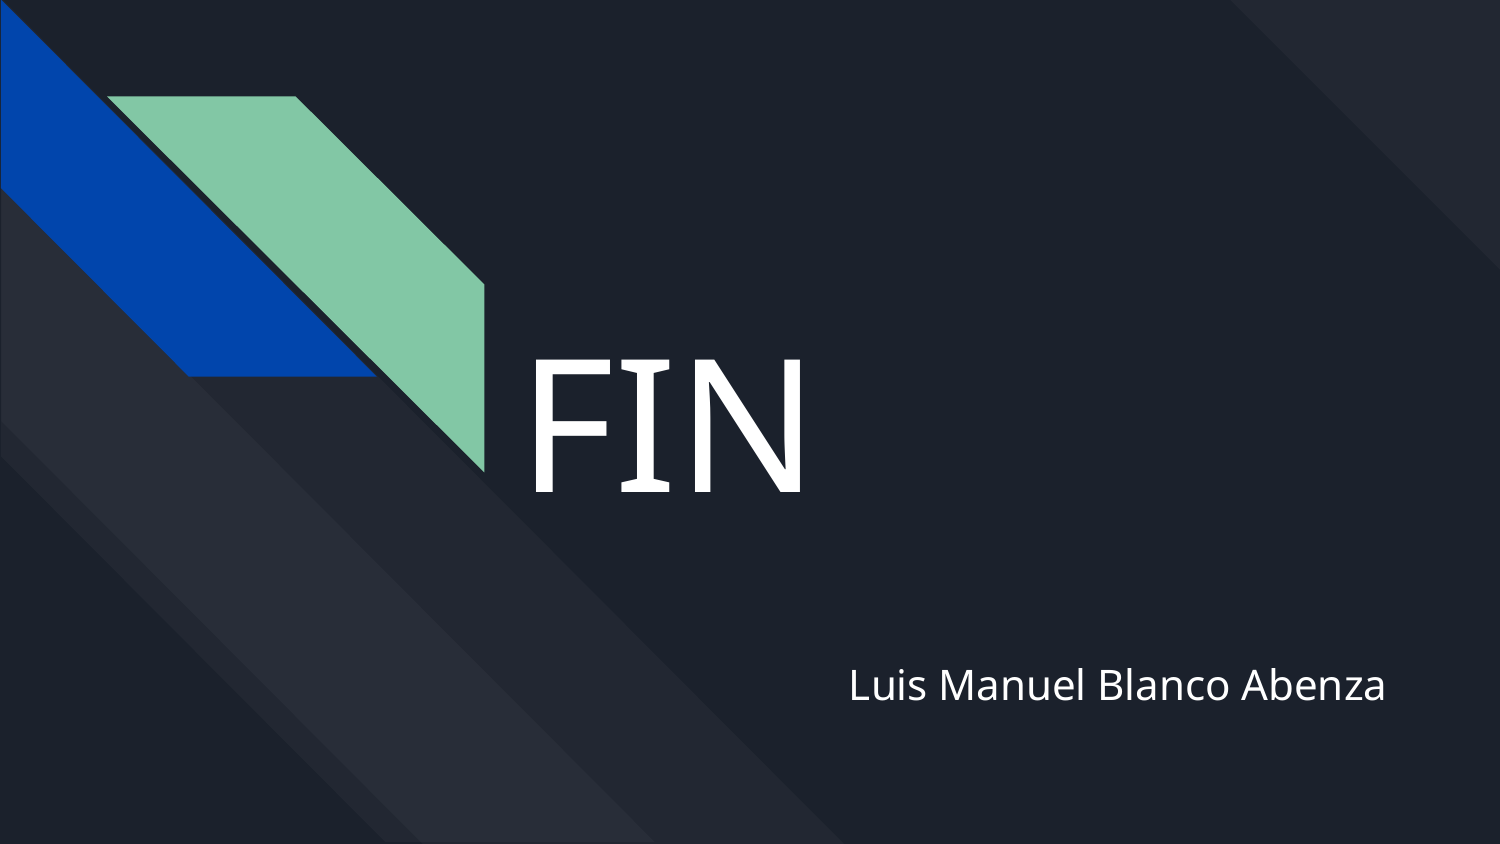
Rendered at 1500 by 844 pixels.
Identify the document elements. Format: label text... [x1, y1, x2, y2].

subtitle Luis Manuel Blanco Abenza [833, 643, 1404, 727]
title FIN [503, 292, 1327, 552]
